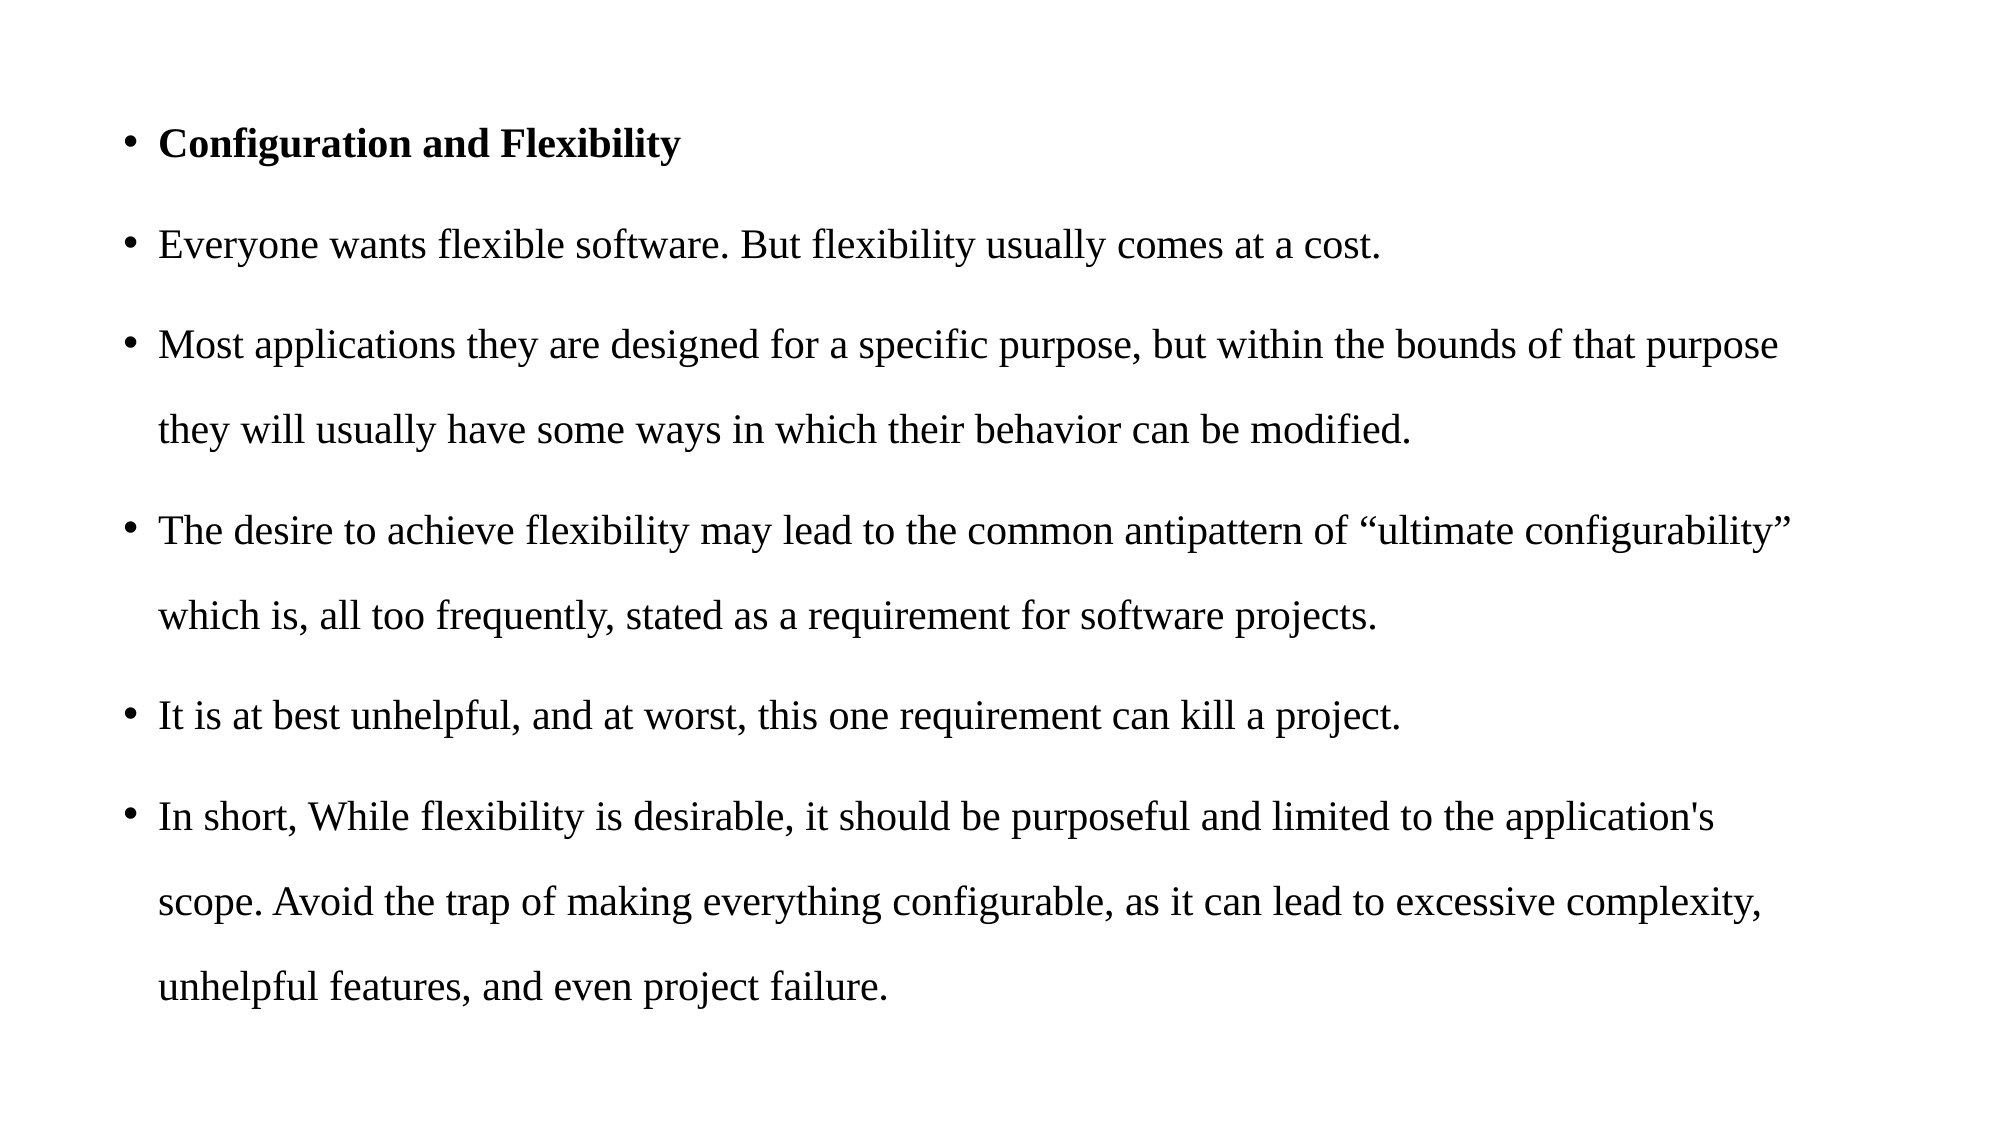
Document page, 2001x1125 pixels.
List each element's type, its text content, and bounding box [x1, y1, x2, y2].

list Configuration and Flexibility Everyone wants flexible software. But flexibility usually comes at a cost. Most applications they are designed for a specific purpose, but within the bounds of that purpose they will usually have some ways in which their behavior can be modified. The desire to achieve flexibility may lead to the common antipattern of “ultimate configurability” which is, all too frequently, stated as a requirement for software projects. It is at best unhelpful, and at worst, this one requirement can kill a project. In short, While flexibility is desirable, it should be purposeful and limited to the application's scope. Avoid the trap of making everything configurable, as it can lead to excessive complexity, unhelpful features, and even project failure. [108, 73, 1834, 1041]
